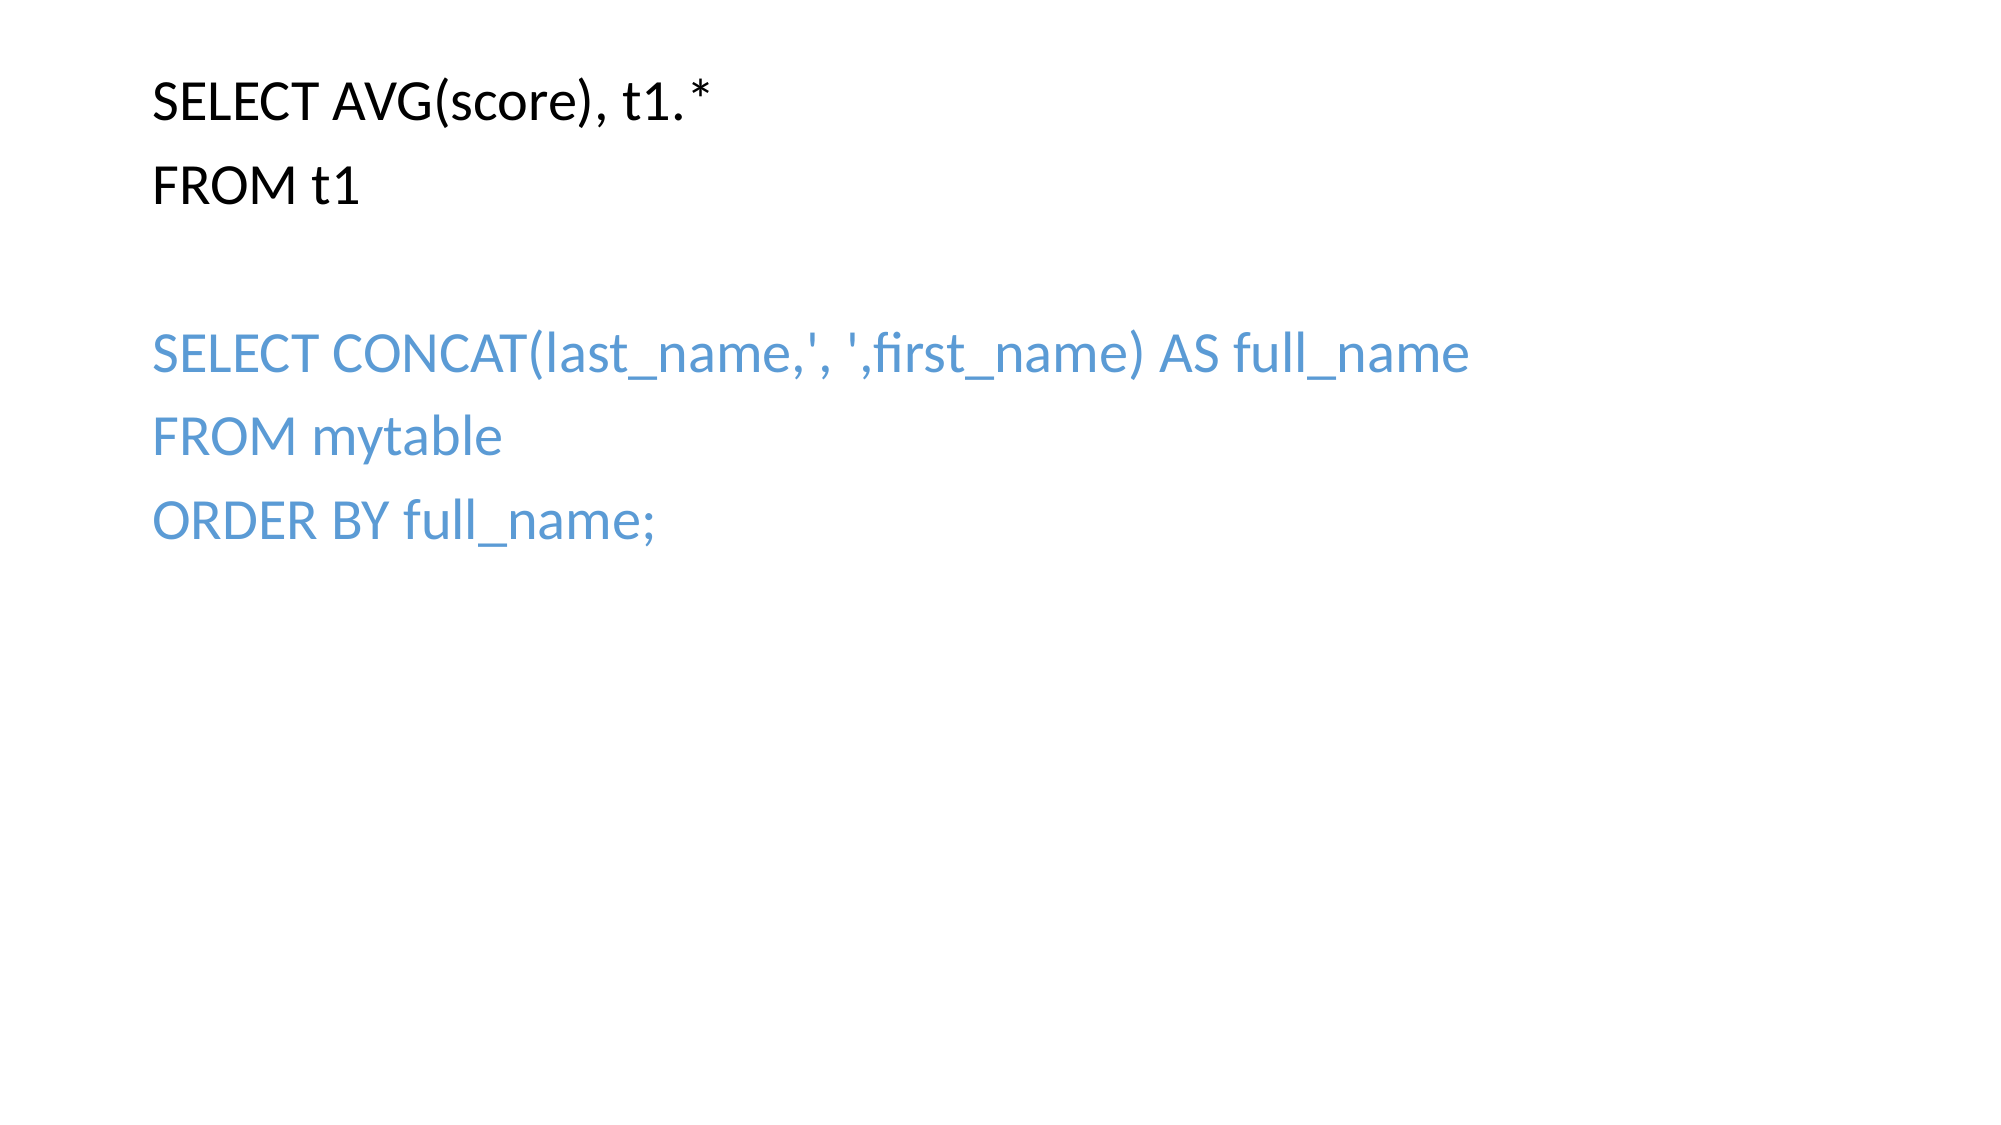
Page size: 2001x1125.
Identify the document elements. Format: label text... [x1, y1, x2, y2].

list SELECT AVG(score), t1.* FROM t1 SELECT CONCAT(last_name,', ',first_name) AS full_name FROM mytable ORDER BY full_name; [137, 62, 1863, 1014]
